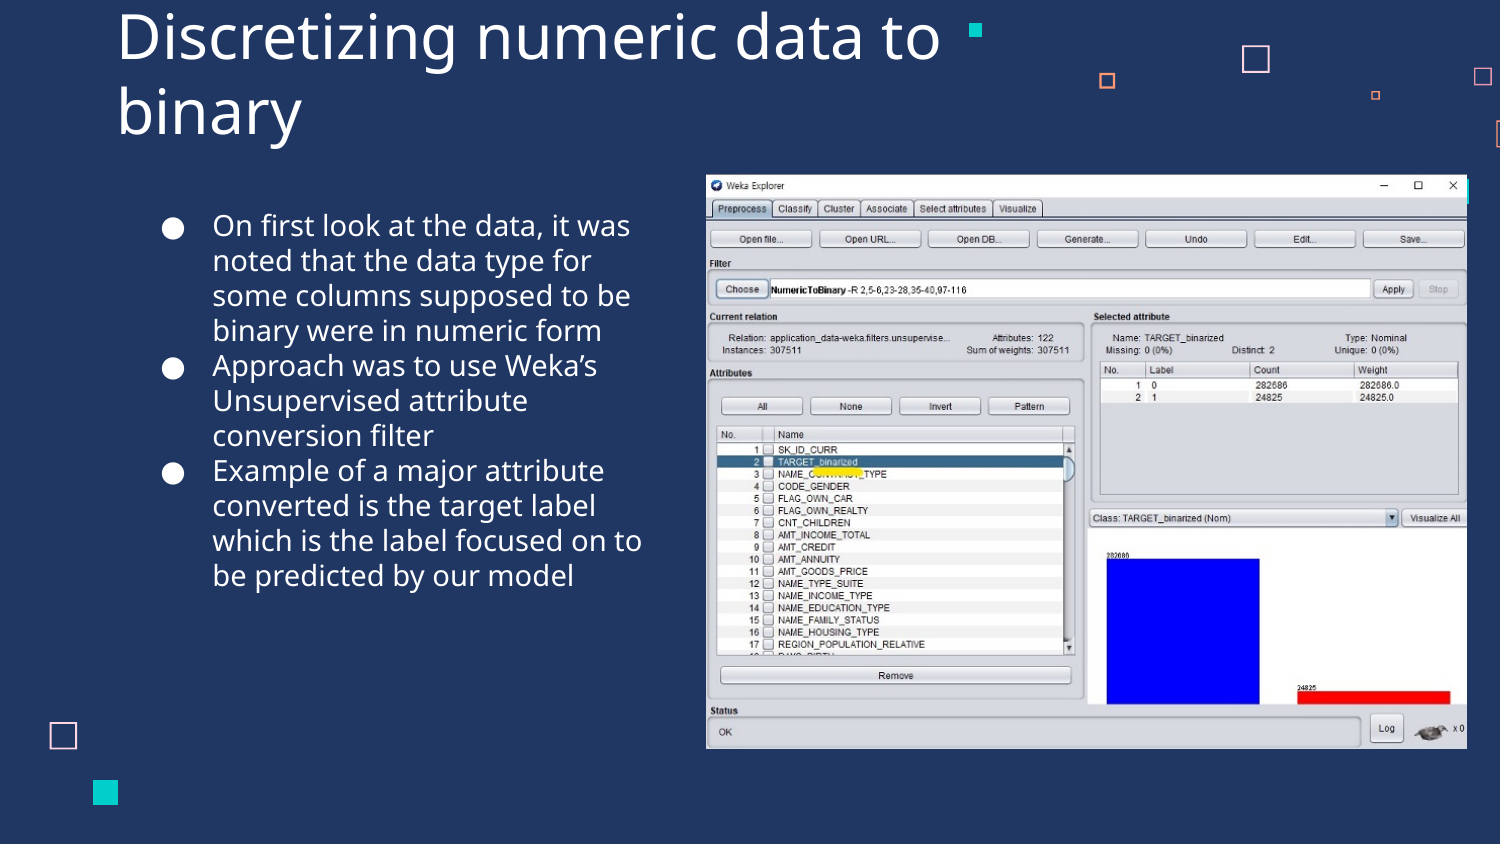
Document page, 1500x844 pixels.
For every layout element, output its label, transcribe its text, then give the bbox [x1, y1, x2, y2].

picture [706, 173, 1467, 749]
text_box On first look at the data, it was noted that the data type for some columns supposed to be binary were in numeric form Approach was to use Weka’s Unsupervised attribute conversion filter Example of a major attribute converted is the target label which is the label focused on to be predicted by our model [122, 192, 691, 643]
title Discretizing numeric data to binary [101, 67, 1021, 163]
